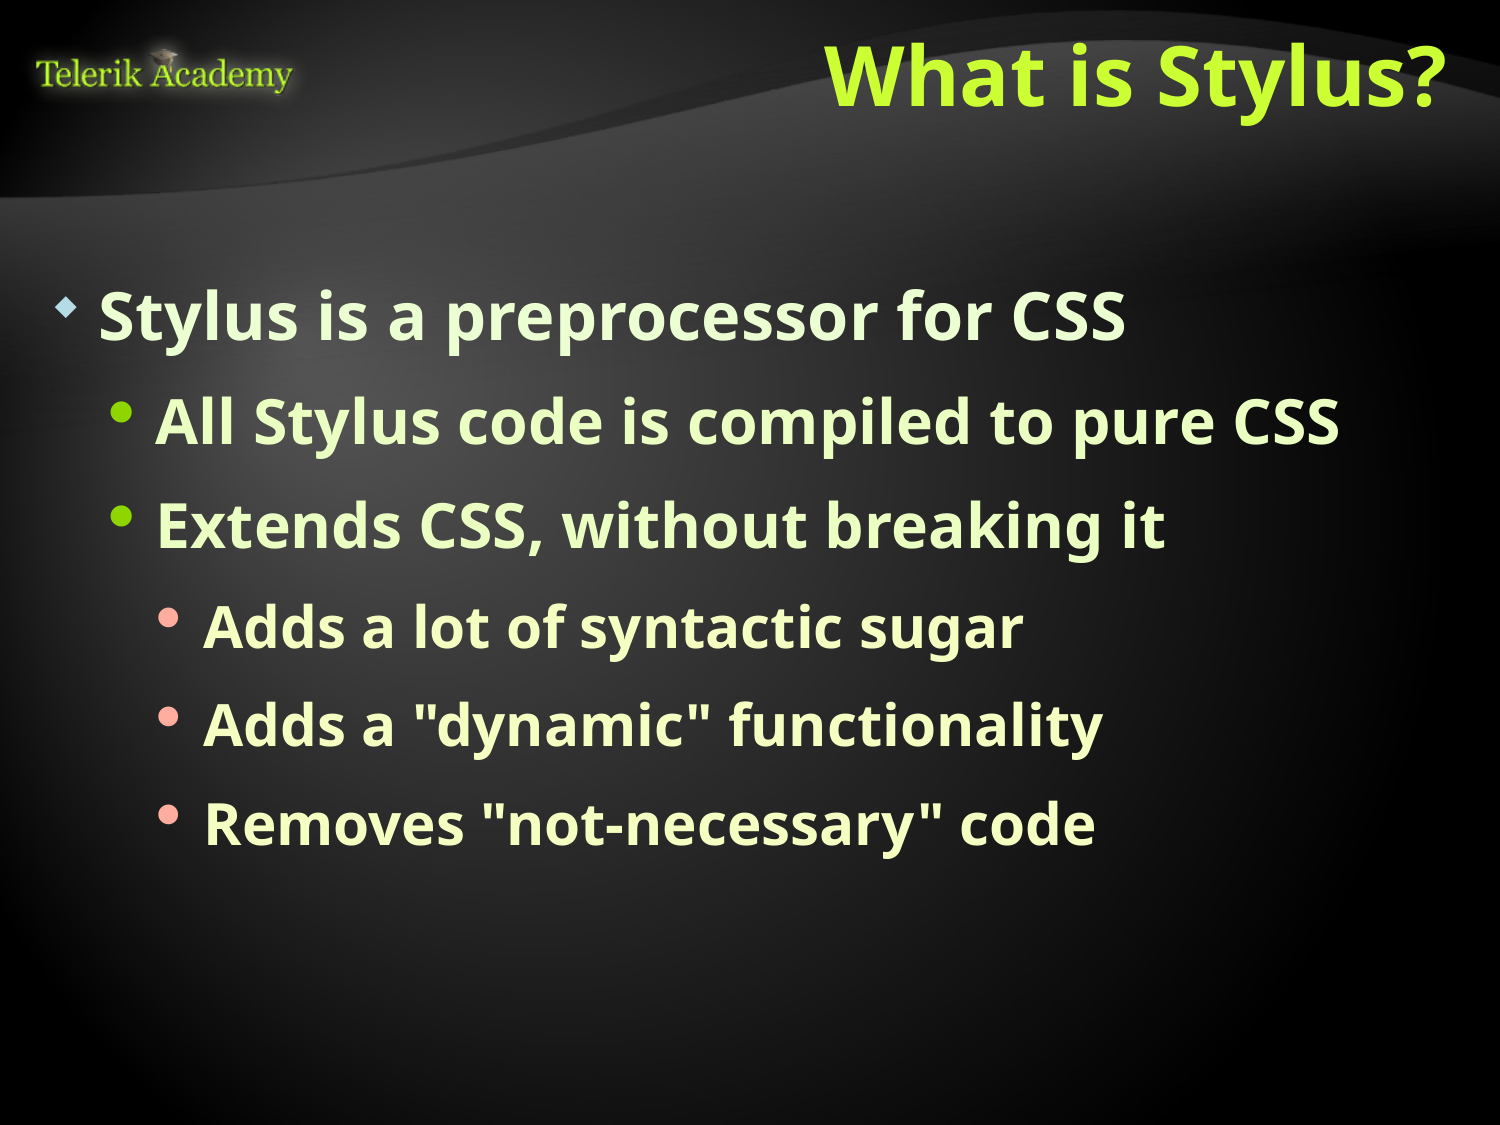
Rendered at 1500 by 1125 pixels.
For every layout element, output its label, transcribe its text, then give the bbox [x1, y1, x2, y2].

list Stylus is a preprocessor for CSS All Stylus code is compiled to pure CSS Extends CSS, without breaking it Adds a lot of syntactic sugar Adds a "dynamic" functionality Removes "not-necessary" code [37, 262, 1463, 1085]
picture [0, 0, 1500, 1125]
title What is Stylus? [300, 12, 1463, 150]
